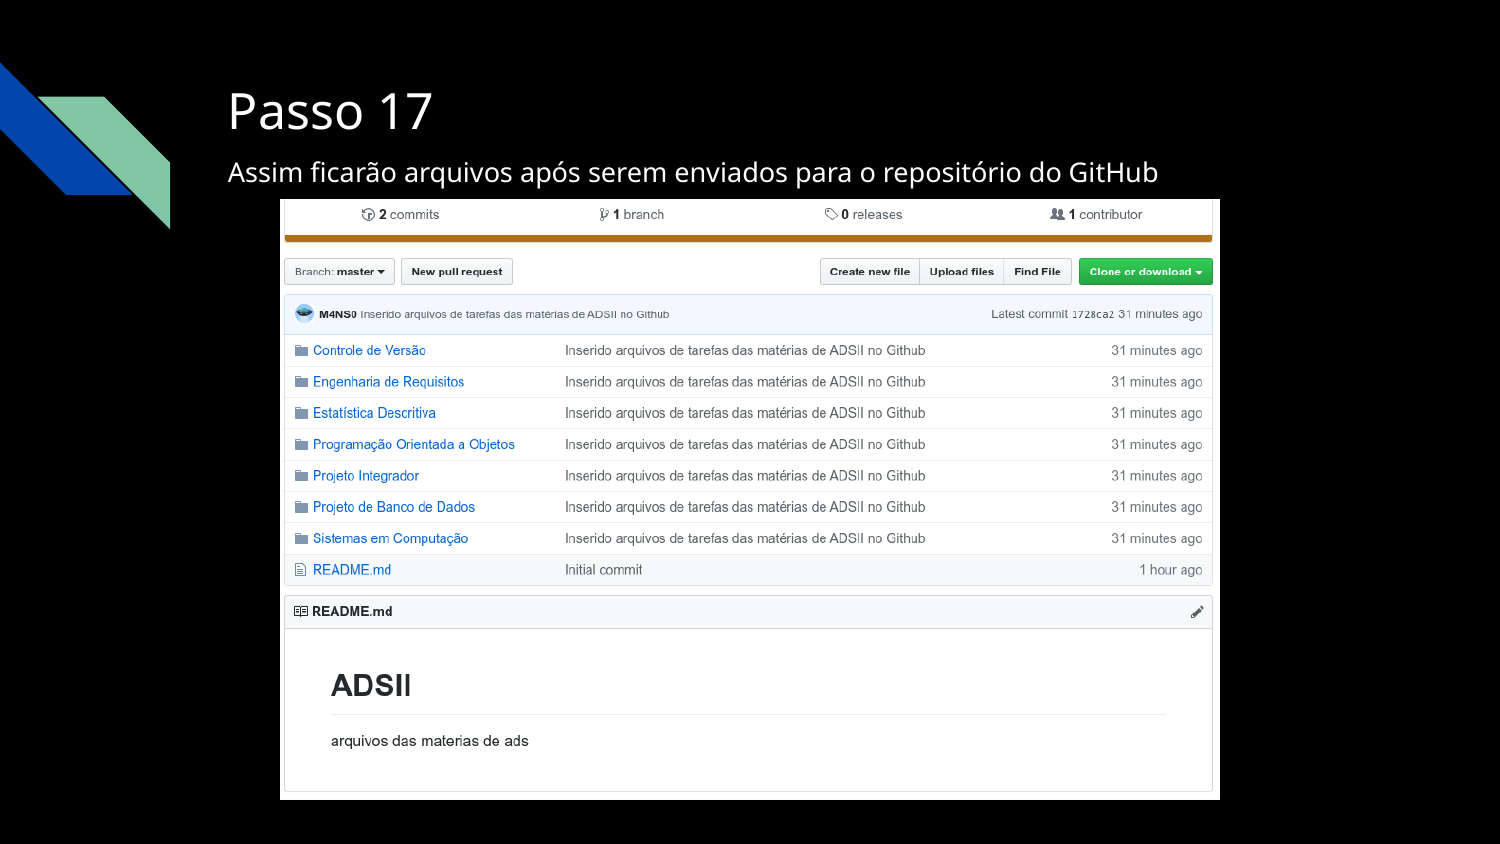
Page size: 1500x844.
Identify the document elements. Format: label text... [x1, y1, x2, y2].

picture [280, 199, 1220, 800]
list Assim ficarão arquivos após serem enviados para o repositório do GitHub [212, 135, 1368, 735]
title Passo 17 [212, 64, 1368, 135]
